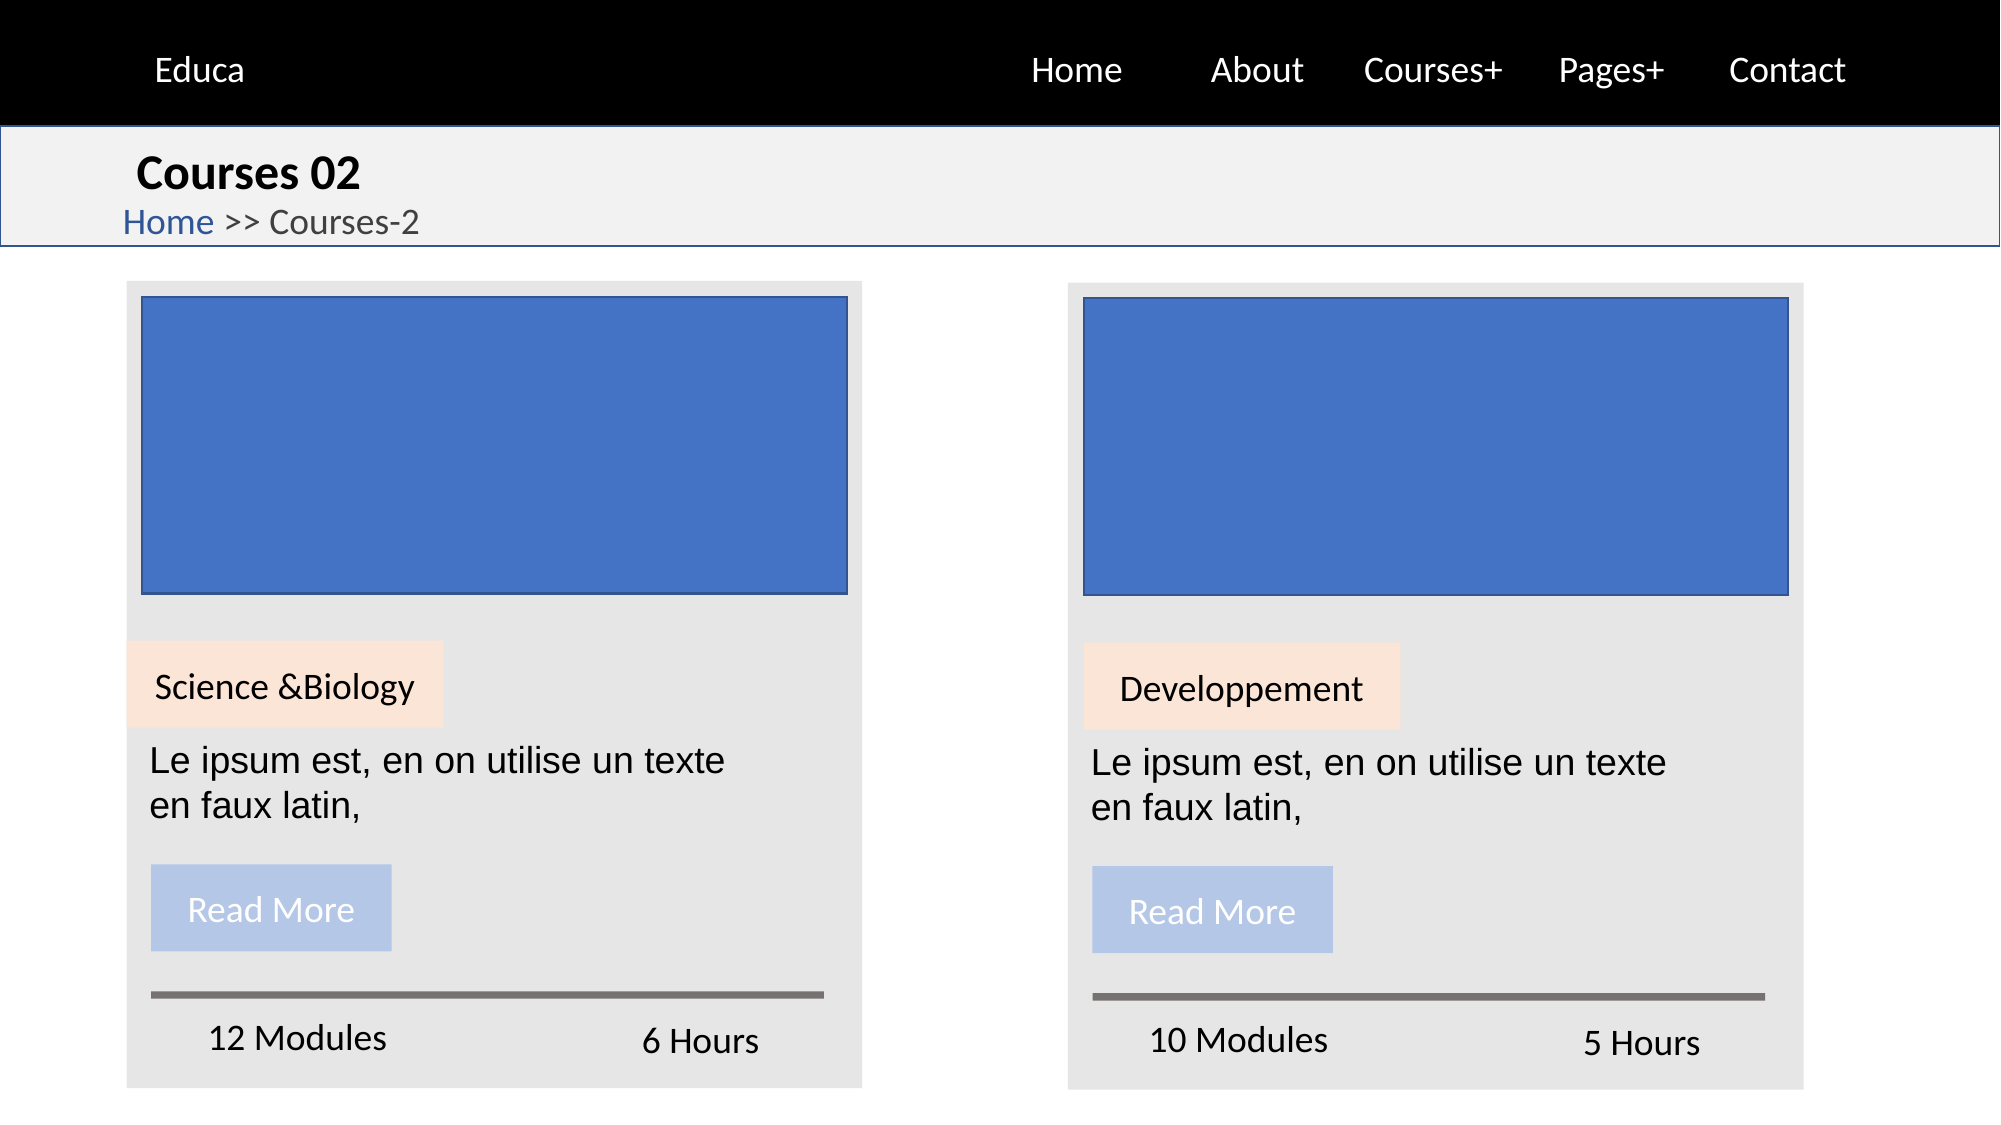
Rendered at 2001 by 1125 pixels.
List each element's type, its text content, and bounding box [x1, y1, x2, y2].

text_box Home >> Courses-2 [97, 183, 446, 255]
text_box Science &Biology [126, 639, 444, 729]
text_box 10 Modules [1091, 999, 1386, 1075]
text_box 6 Hours [553, 1001, 848, 1076]
text_box Le ipsum est, en on utilise un texte en faux latin, [134, 715, 753, 847]
text_box [0, 0, 2000, 125]
text_box Courses+ [1342, 36, 1525, 99]
text_box 5 Hours [1495, 1002, 1789, 1078]
text_box Le ipsum est, en on utilise un texte en faux latin, [1075, 717, 1694, 849]
text_box Contact [1712, 36, 1864, 99]
text_box Home [1001, 36, 1153, 99]
text_box [0, 125, 2000, 247]
text_box [126, 280, 863, 1089]
text_box About [1182, 36, 1334, 99]
text_box [150, 990, 825, 1000]
text_box 12 Modules [150, 998, 444, 1073]
text_box Read More [150, 863, 393, 952]
text_box Pages+ [1536, 36, 1688, 99]
text_box Courses 02 [119, 133, 379, 183]
text_box [141, 296, 848, 595]
text_box [1083, 297, 1789, 596]
text_box Developpement [1083, 642, 1401, 717]
text_box [1091, 992, 1766, 1002]
text_box [1067, 282, 1805, 1091]
text_box Educa [110, 36, 290, 99]
text_box Read More [1091, 865, 1334, 954]
